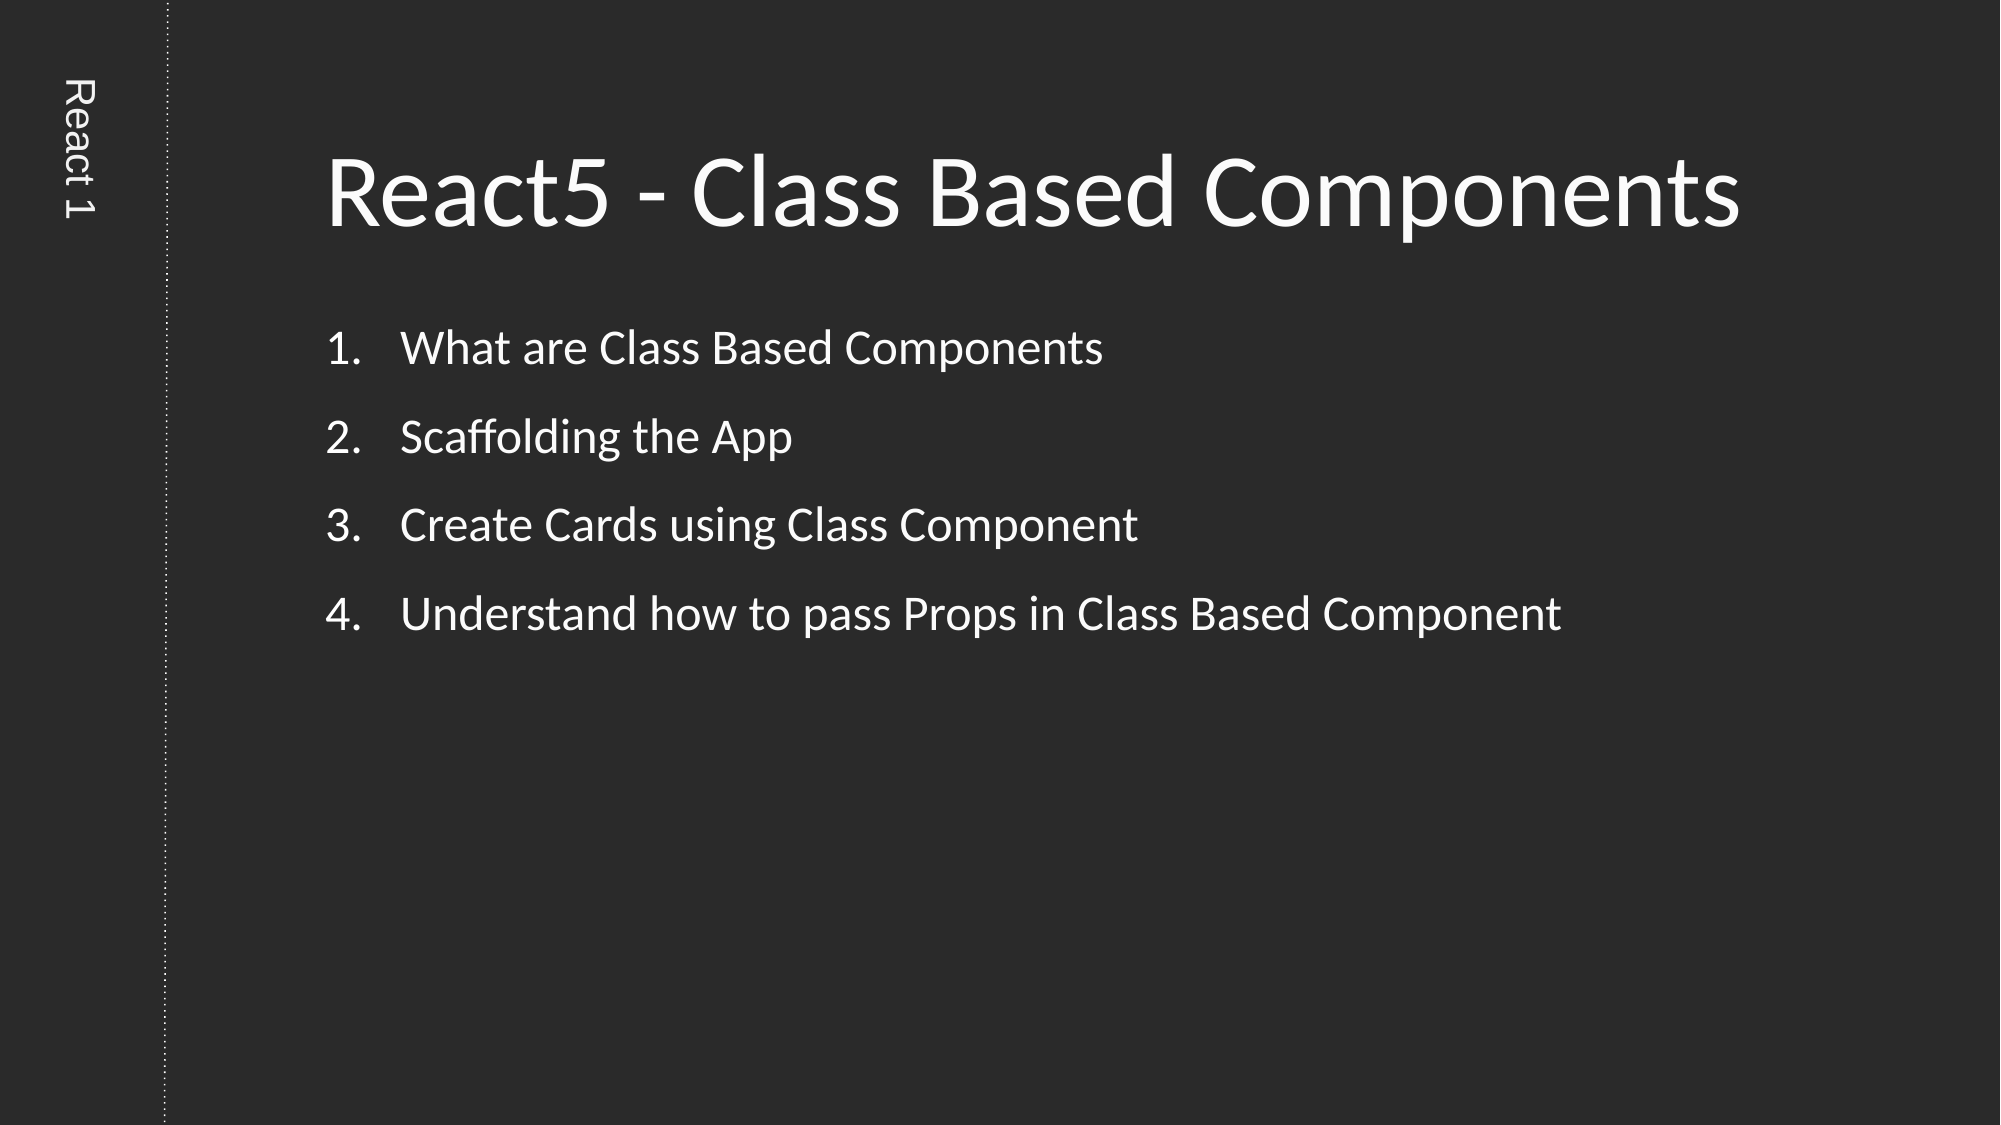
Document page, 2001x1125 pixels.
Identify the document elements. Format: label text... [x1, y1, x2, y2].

list What are Class Based Components Scaffolding the App Create Cards using Class Component Understand how to pass Props in Class Based Component [310, 295, 1702, 835]
title React5 - Class Based Components [310, 114, 2000, 265]
